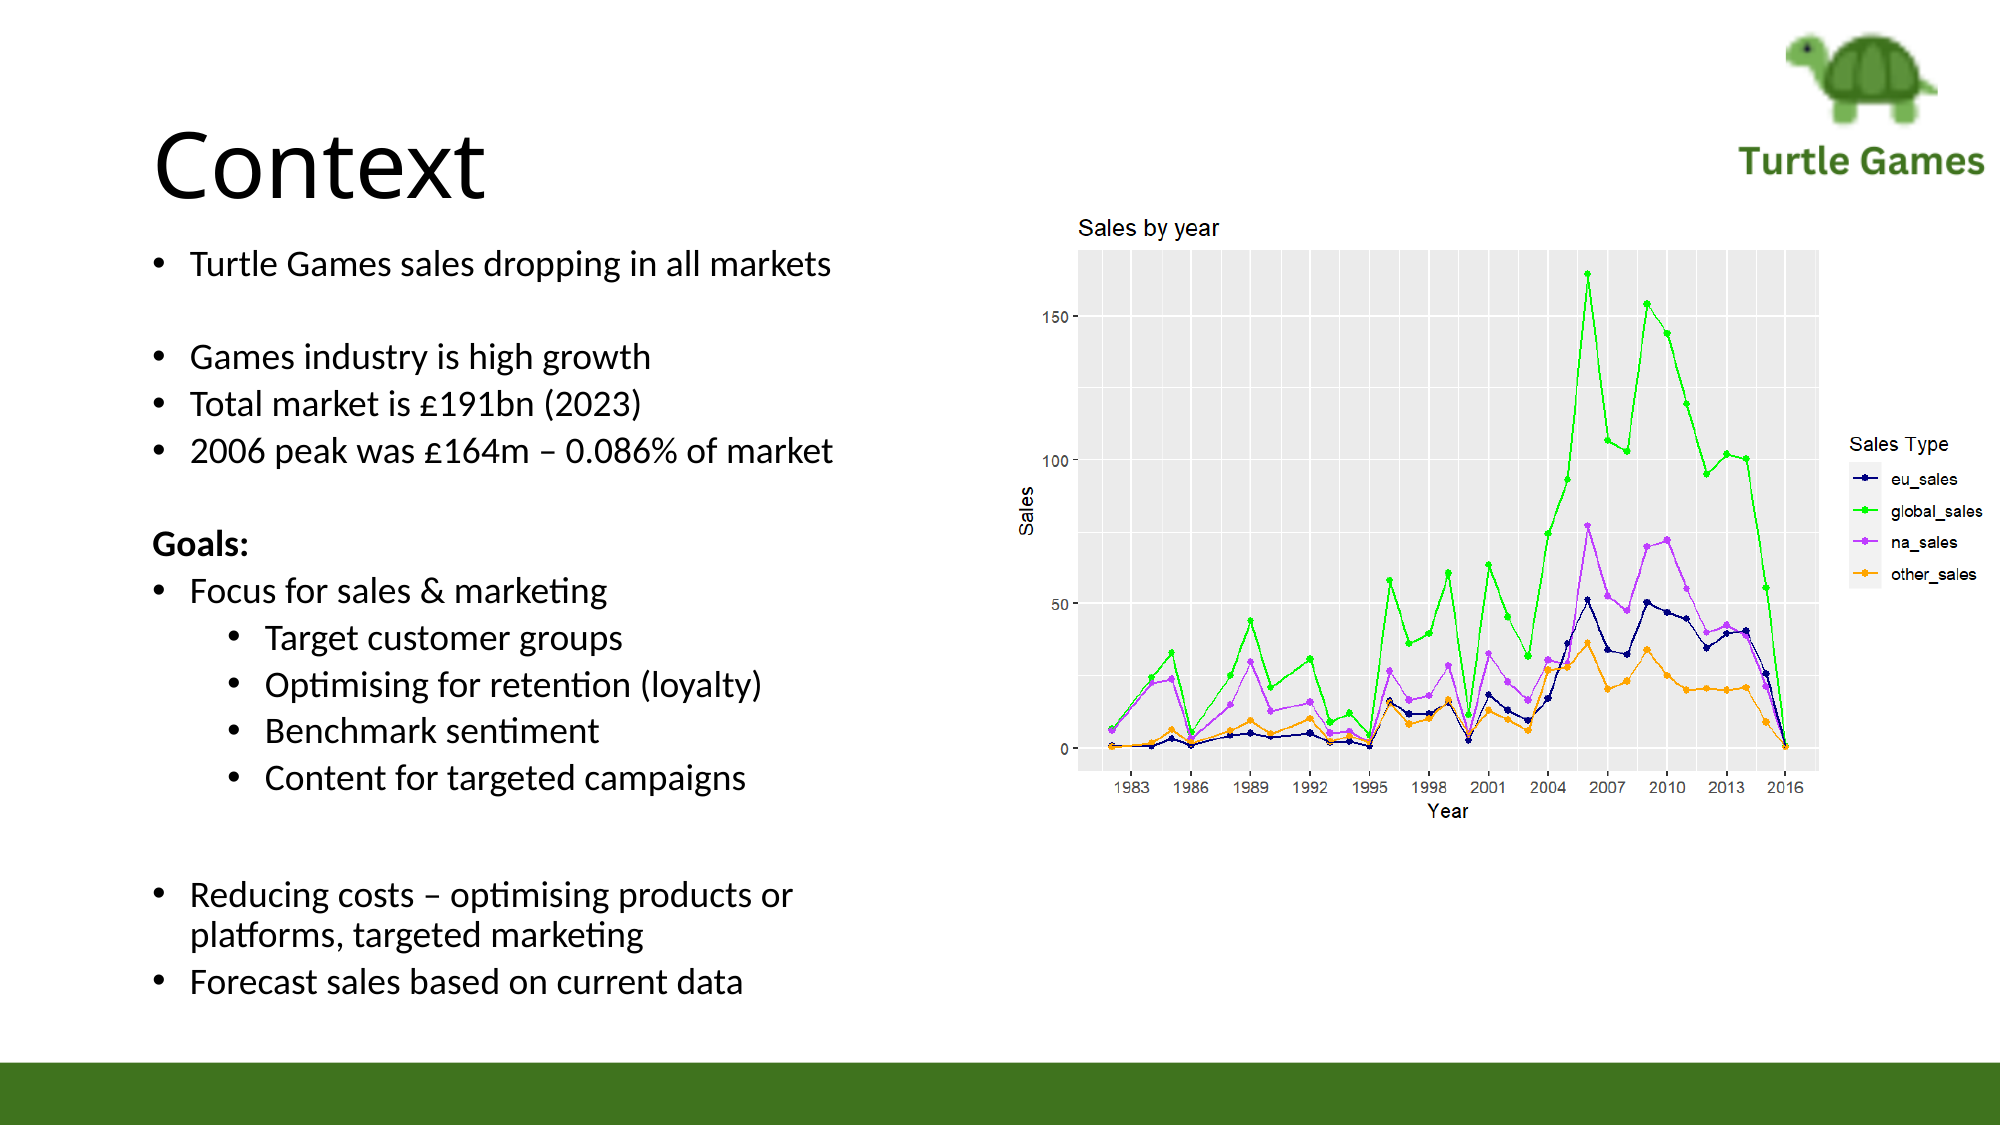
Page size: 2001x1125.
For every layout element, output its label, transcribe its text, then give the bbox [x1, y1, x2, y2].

title Context [137, 59, 1863, 278]
text_box [0, 1062, 2000, 1125]
list Turtle Games sales dropping in all markets Games industry is high growth Total market is £191bn (2023) 2006 peak was £164m – 0.086% of market Goals: Focus for sales & marketing Target customer groups Optimising for retention (loyalty) Benchmark sentiment Content for targeted campaigns Reducing costs – optimising products or platforms, targeted marketing Forecast sales based on current data [137, 236, 900, 1049]
picture [1735, 9, 1990, 185]
picture [1010, 211, 1990, 825]
